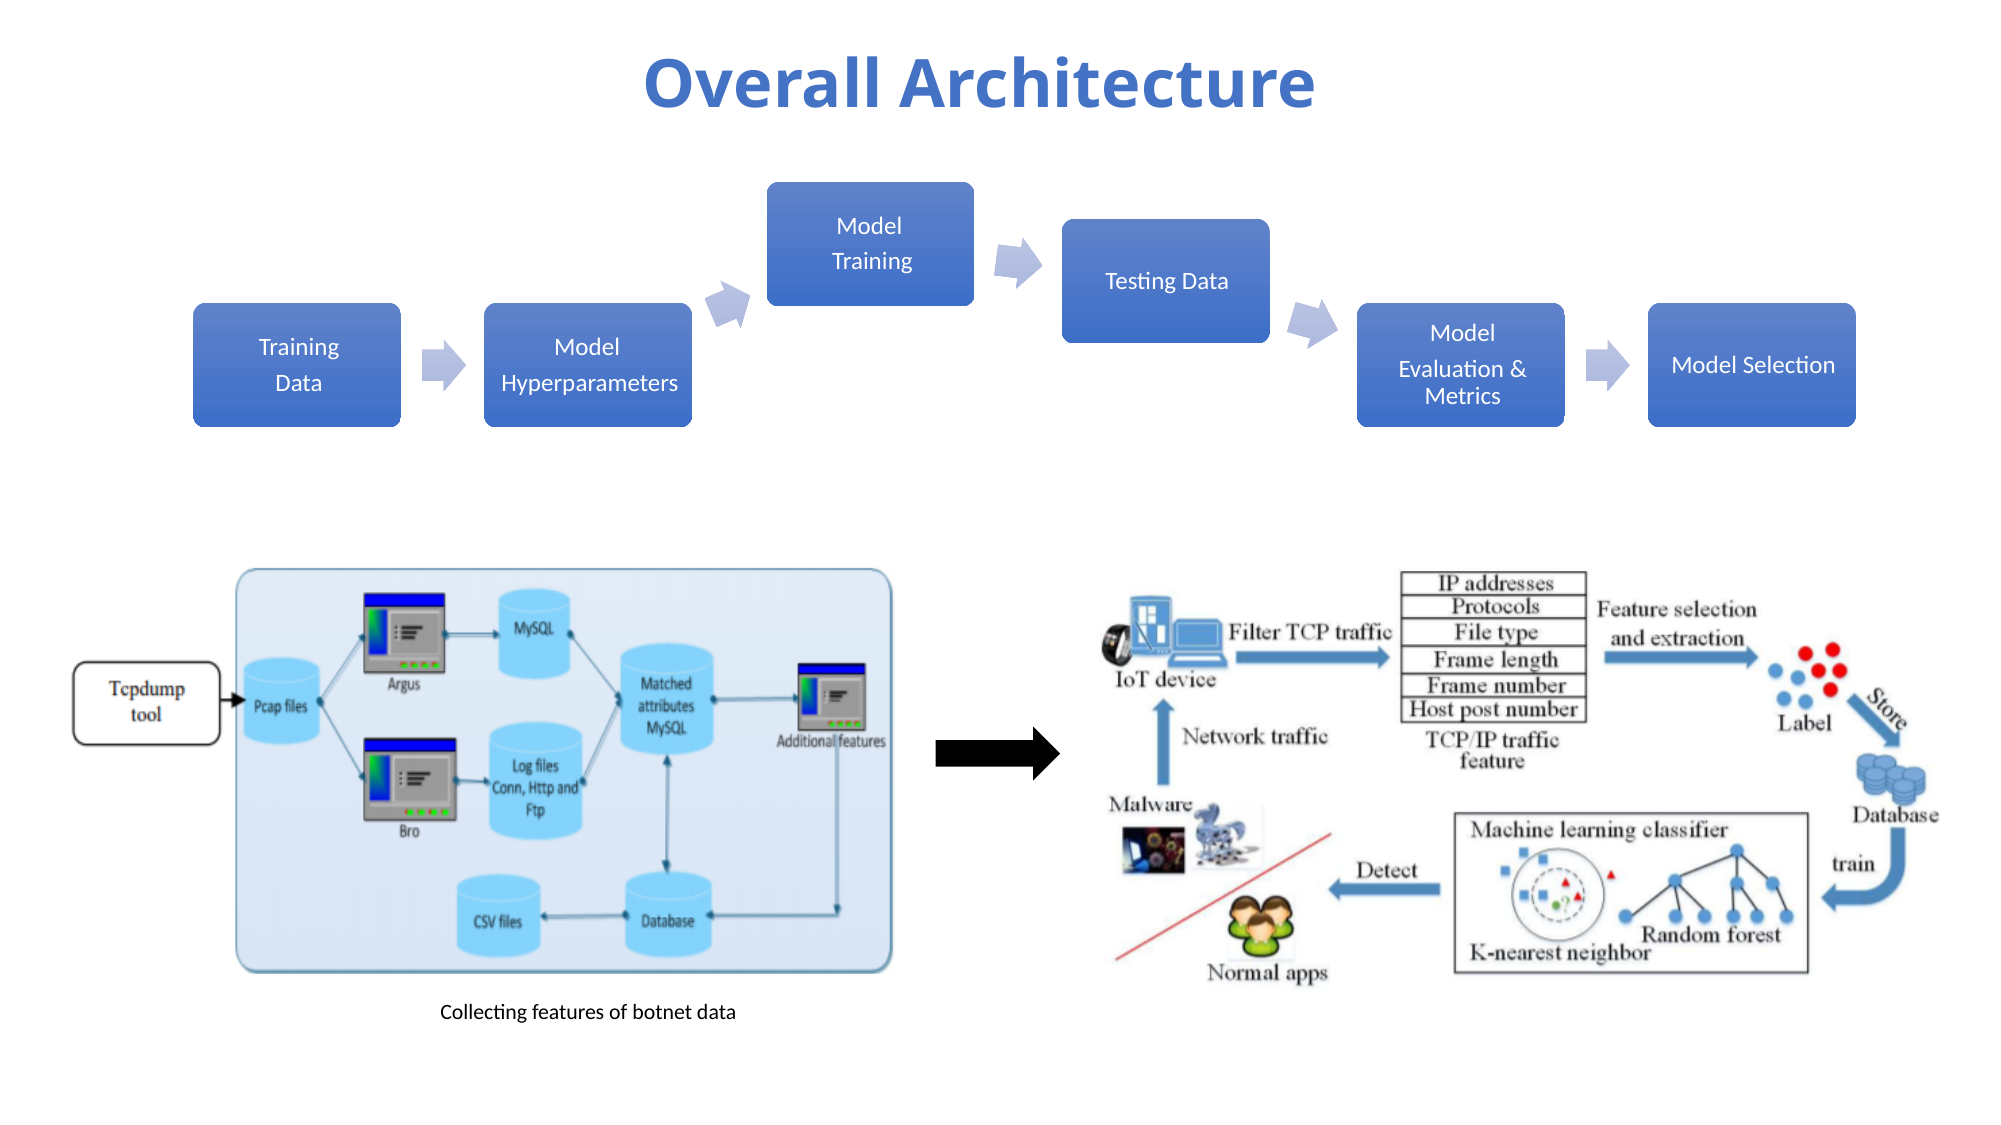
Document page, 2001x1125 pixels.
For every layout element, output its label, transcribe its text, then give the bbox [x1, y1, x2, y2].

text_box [193, 139, 1856, 592]
picture [1025, 529, 1982, 1007]
text_box [935, 740, 1025, 767]
picture [67, 562, 902, 974]
text_box Overall Architecture [627, 33, 1373, 129]
text_box Collecting features of botnet data [425, 990, 757, 1031]
